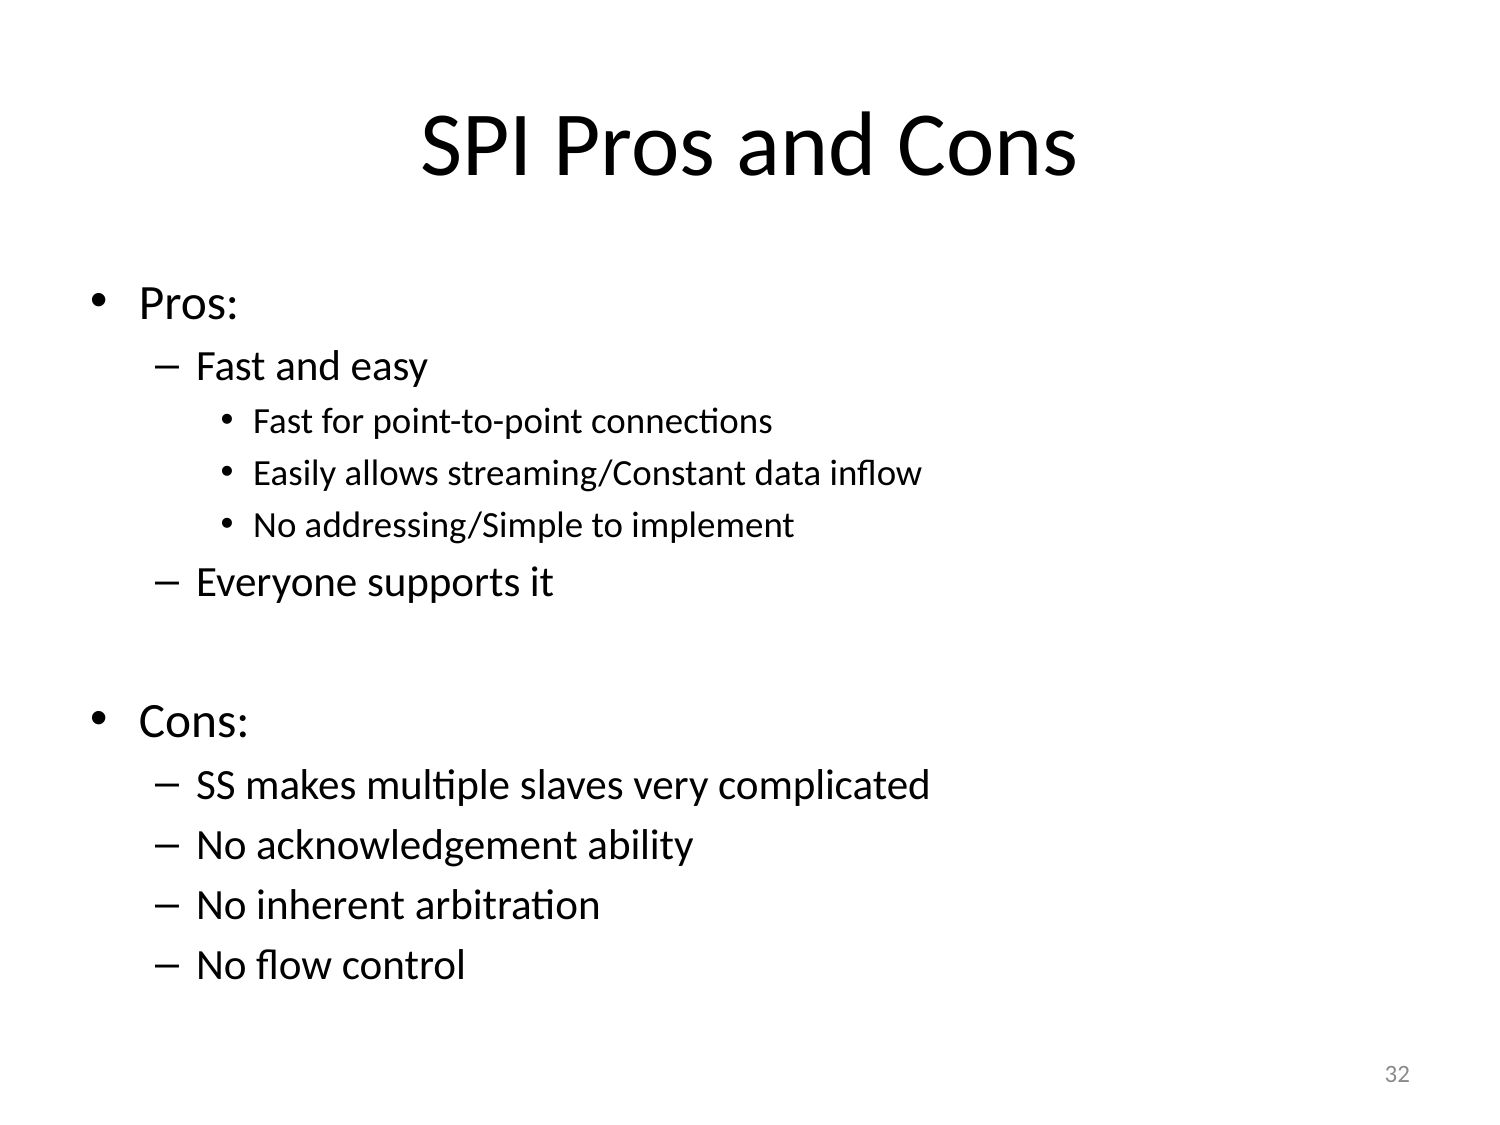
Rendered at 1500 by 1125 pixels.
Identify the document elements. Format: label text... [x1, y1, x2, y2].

list Pros: Fast and easy Fast for point-to-point connections Easily allows streaming/Constant data inflow No addressing/Simple to implement Everyone supports it Cons: SS makes multiple slaves very complicated No acknowledgement ability No inherent arbitration No flow control [75, 262, 1425, 1005]
title SPI Pros and Cons [75, 45, 1425, 233]
slide_number 32 [1074, 1042, 1425, 1103]
